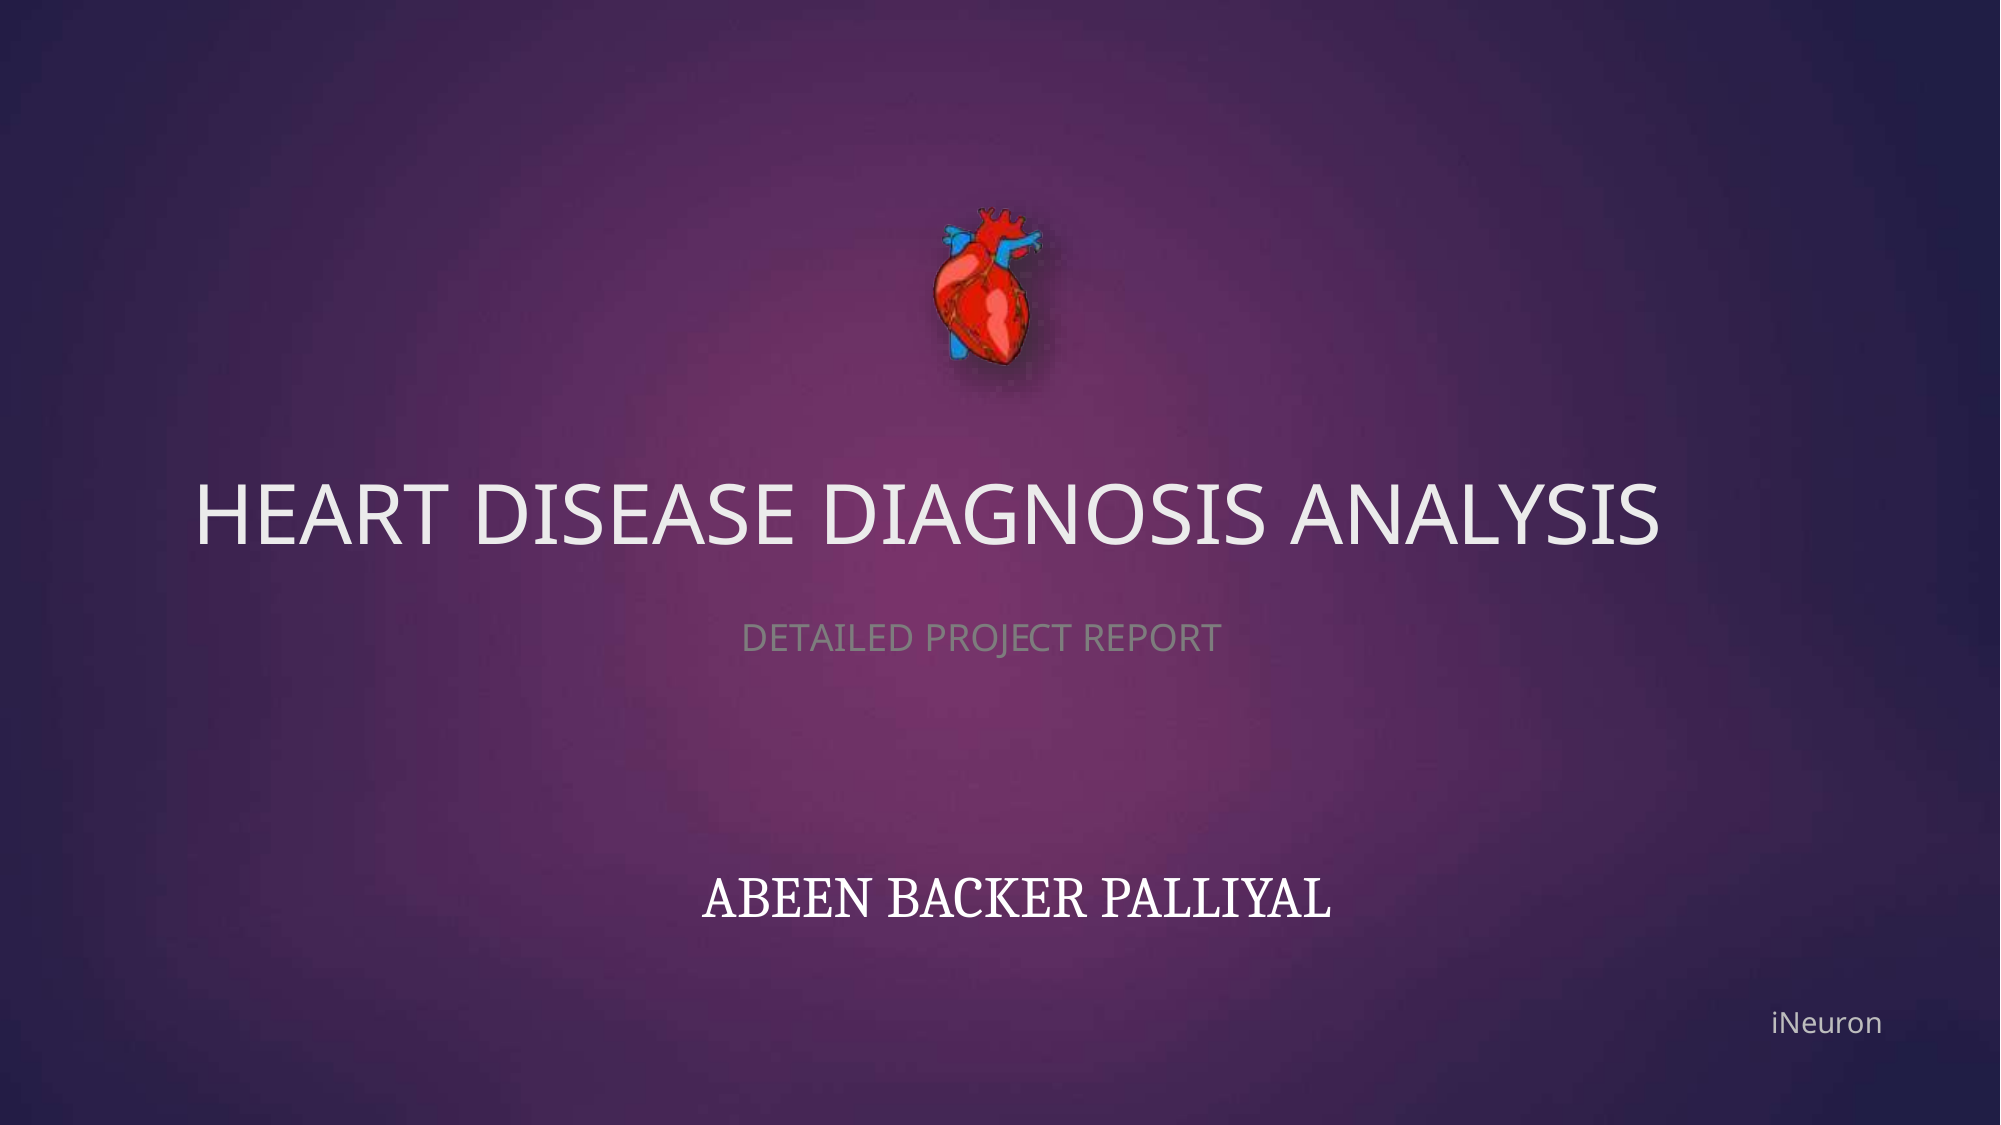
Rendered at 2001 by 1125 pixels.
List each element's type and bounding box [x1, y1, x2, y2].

text_box [848, 116, 1152, 506]
picture [0, 0, 2000, 1125]
